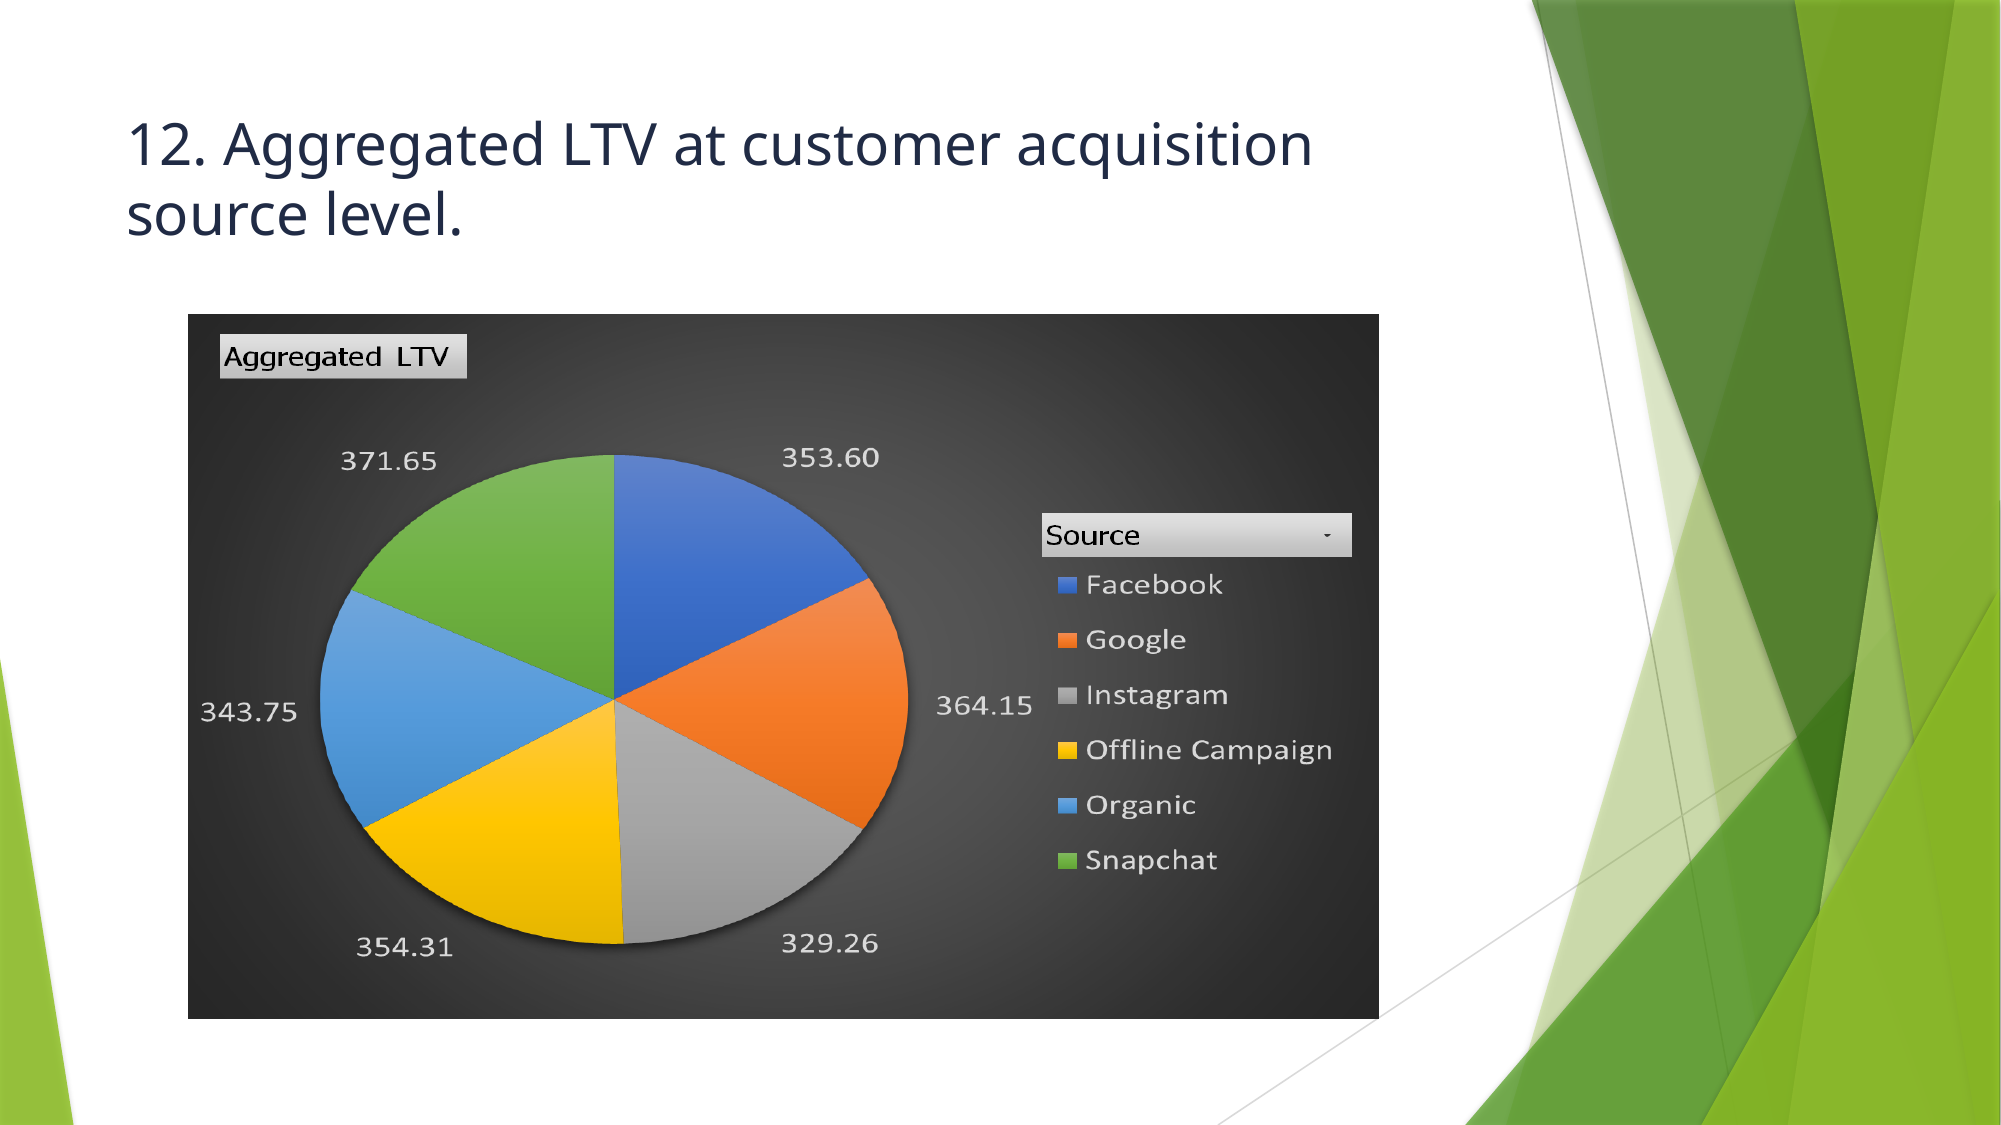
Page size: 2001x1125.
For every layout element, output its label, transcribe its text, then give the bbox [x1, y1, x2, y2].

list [187, 314, 1379, 1019]
title 12. Aggregated LTV at customer acquisition source level. [111, 99, 1522, 317]
